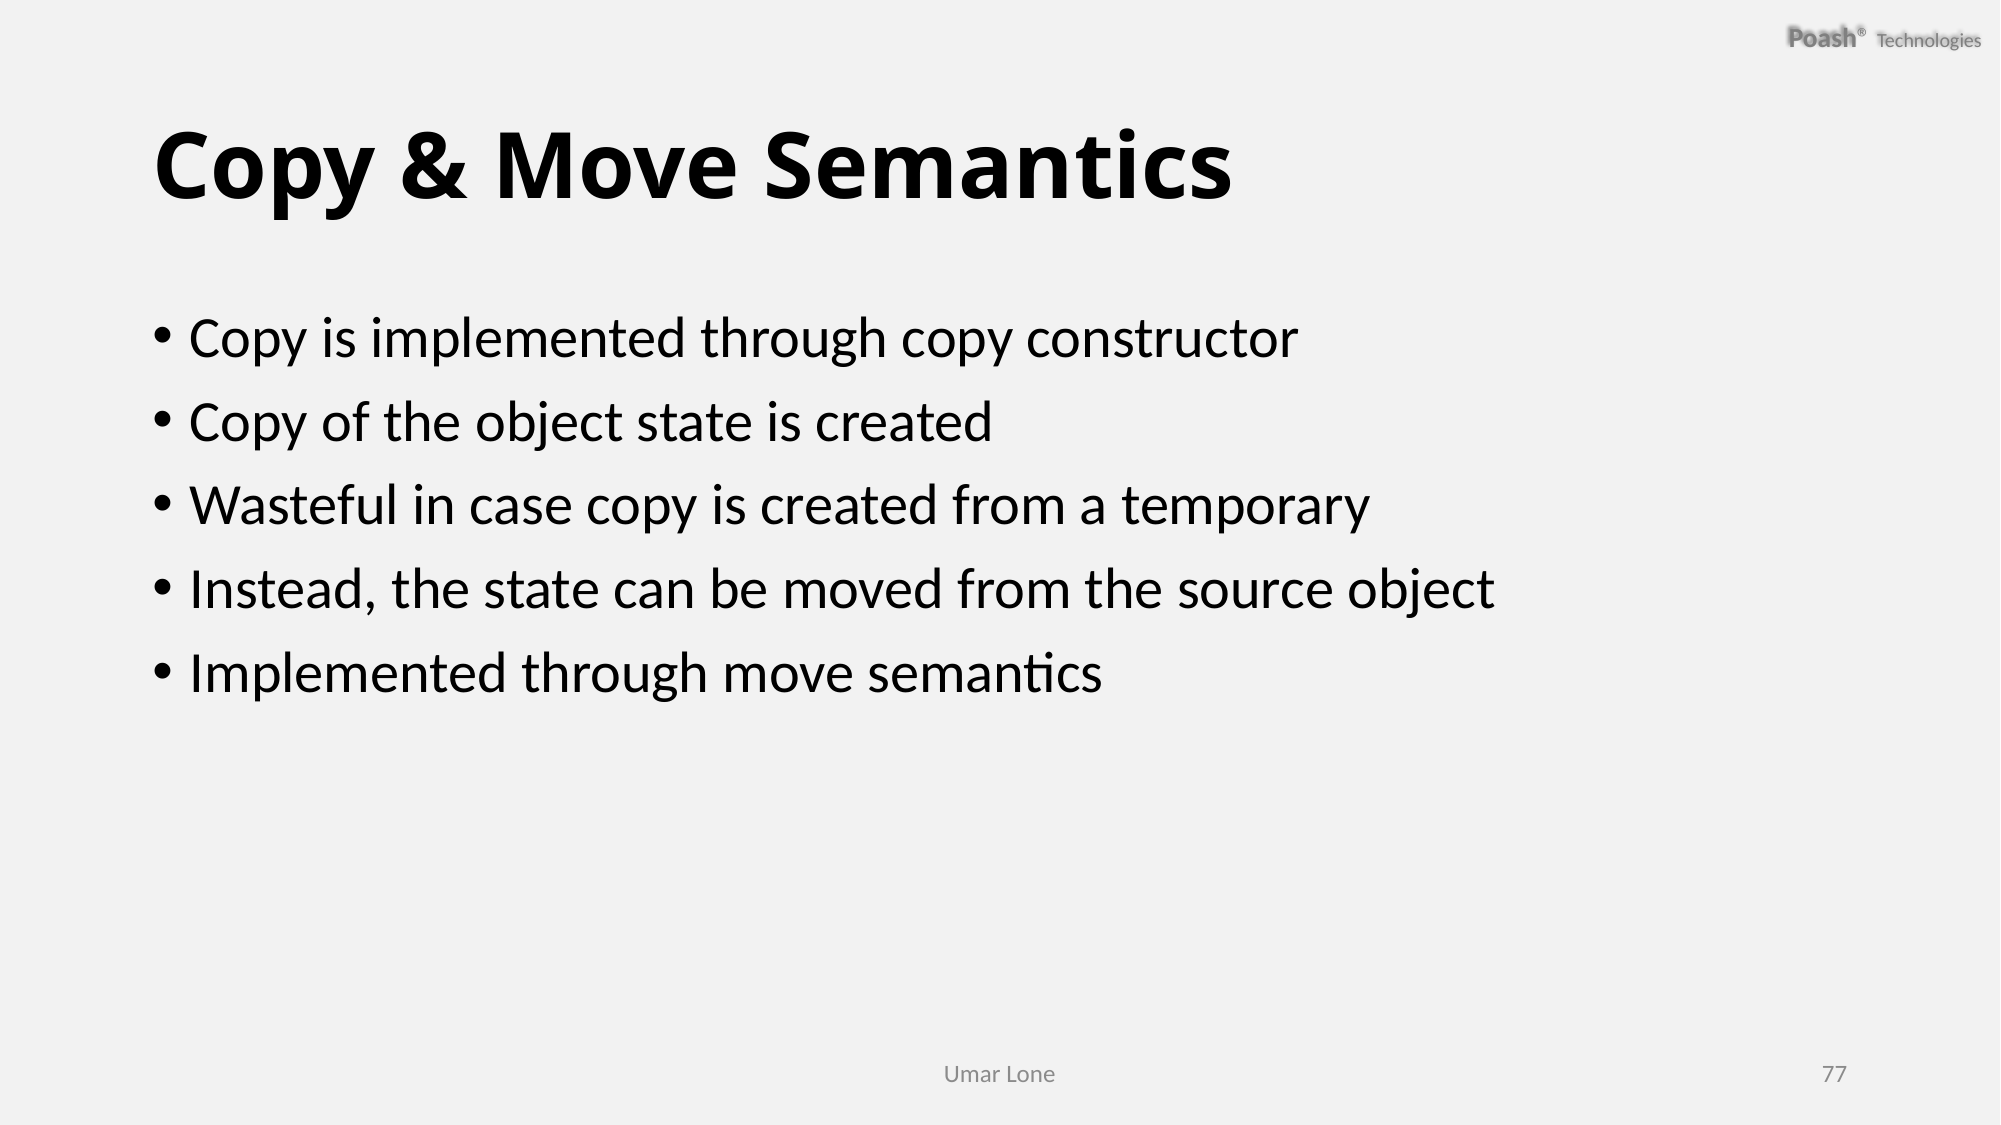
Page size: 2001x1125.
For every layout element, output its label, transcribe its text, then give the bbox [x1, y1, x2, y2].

footer Umar Lone [662, 1042, 1338, 1103]
list Copy is implemented through copy constructor Copy of the object state is created Wasteful in case copy is created from a temporary Instead, the state can be moved from the source object Implemented through move semantics [137, 299, 1863, 1014]
title Copy & Move Semantics [137, 59, 1863, 278]
slide_number 77 [1412, 1042, 1863, 1103]
